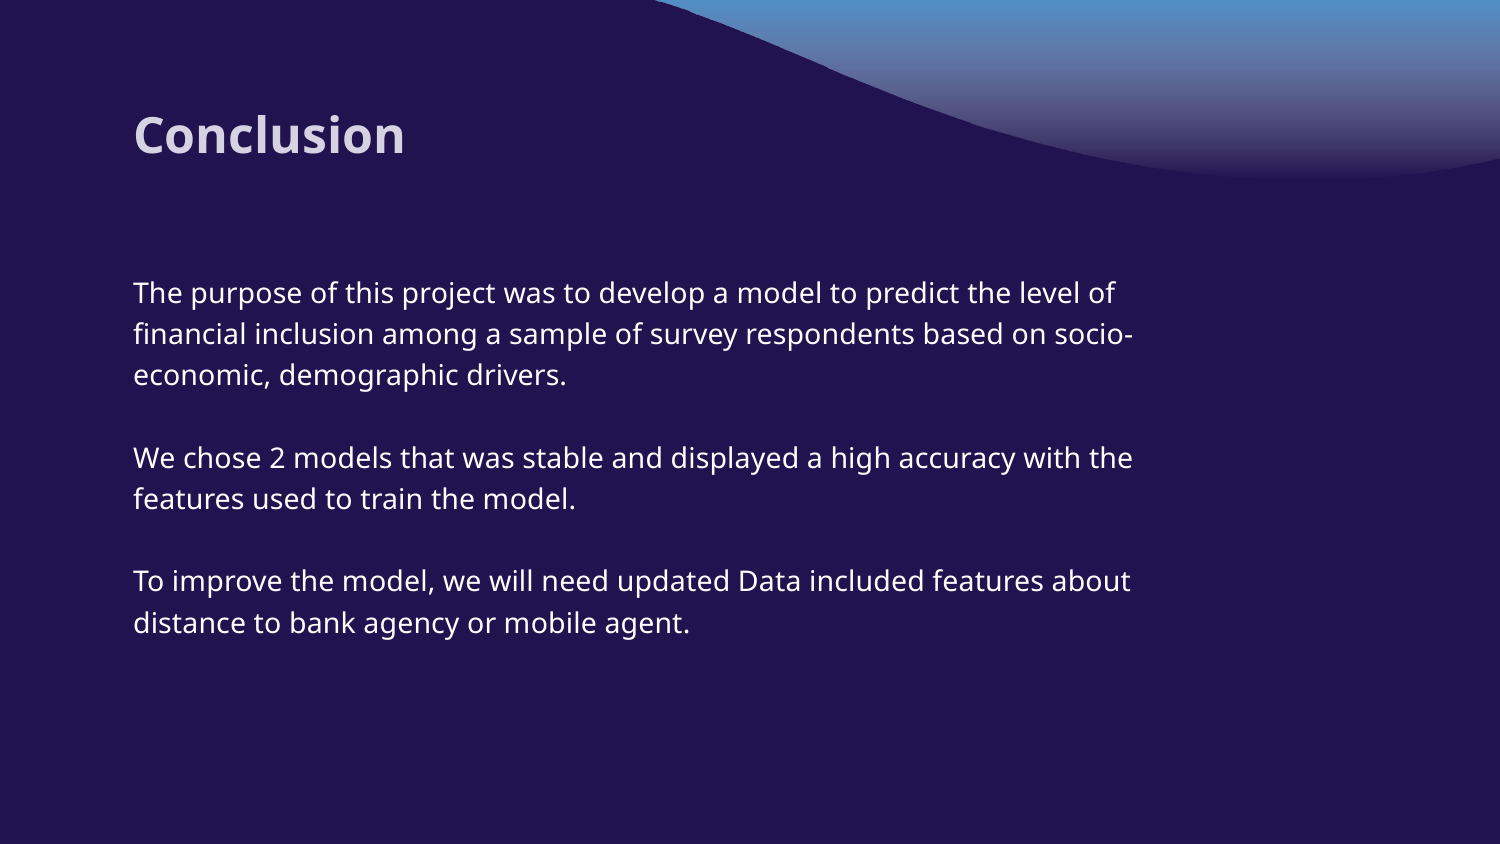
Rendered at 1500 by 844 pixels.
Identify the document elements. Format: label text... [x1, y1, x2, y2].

title Conclusion [118, 88, 1382, 149]
subtitle The purpose of this project was to develop a model to predict the level of financial inclusion among a sample of survey respondents based on socio-economic, demographic drivers. We chose 2 models that was stable and displayed a high accuracy with the features used to train the model. To improve the model, we will need updated Data included features about distance to bank agency or mobile agent. [118, 252, 1164, 654]
